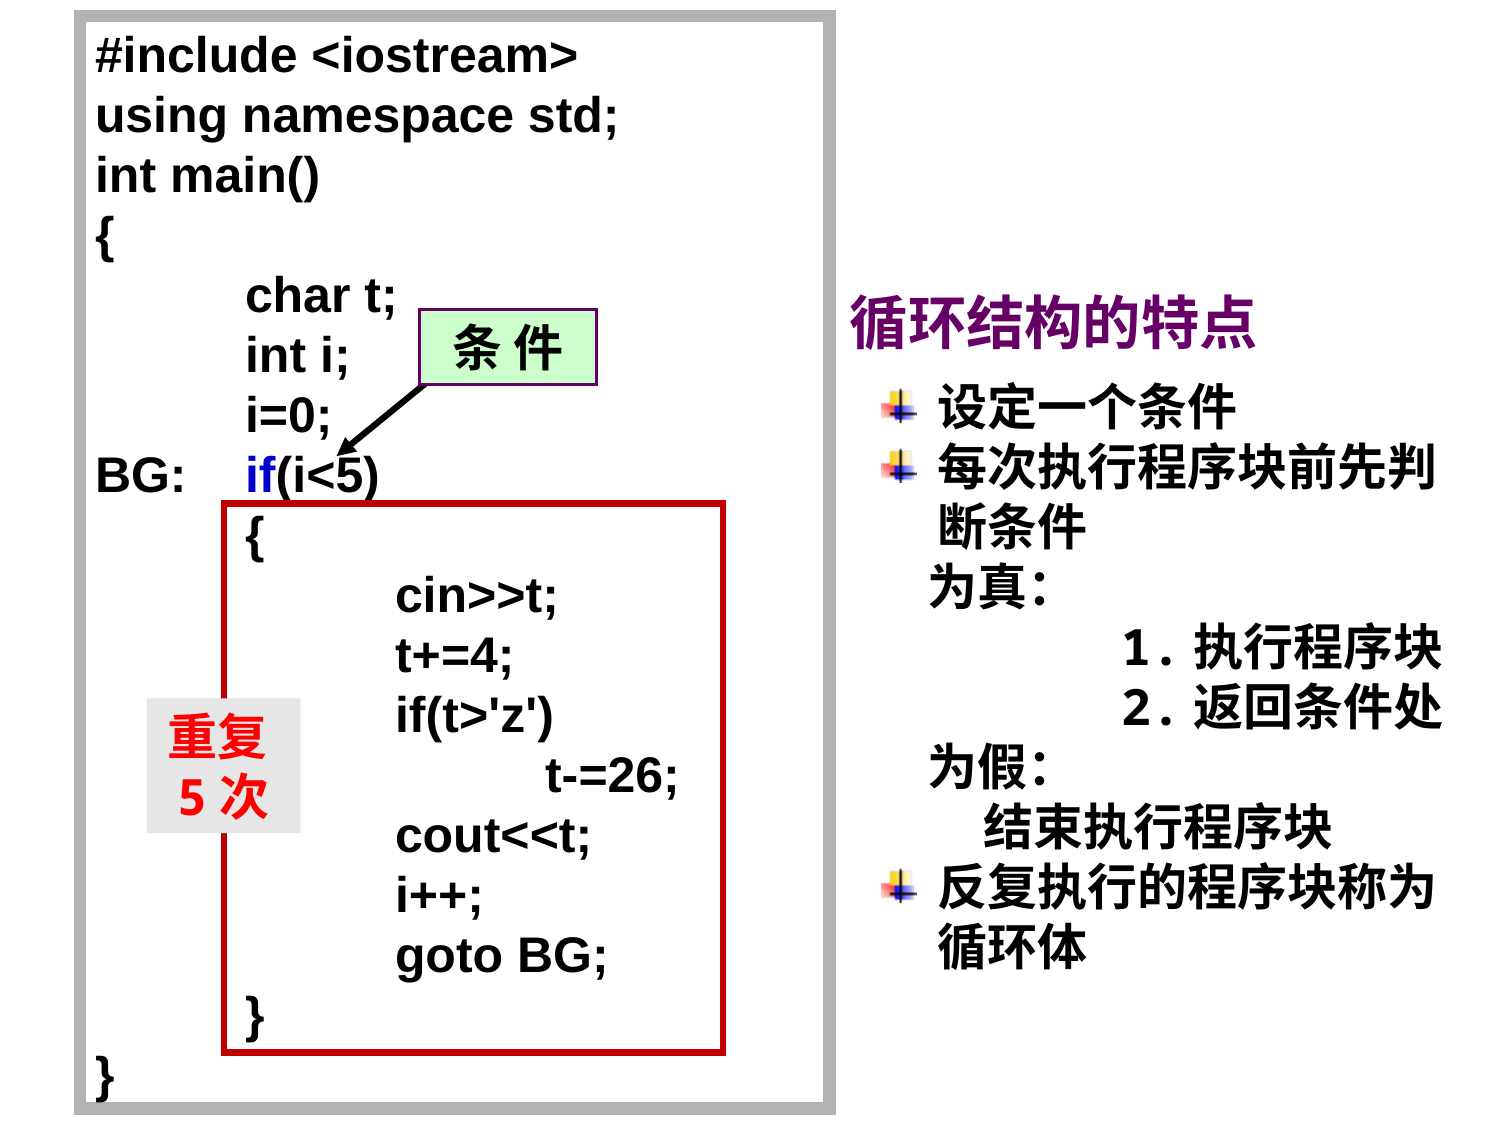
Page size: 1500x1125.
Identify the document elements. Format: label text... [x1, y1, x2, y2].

text_box 循环结构的特点 [794, 279, 1273, 364]
text_box [336, 385, 424, 457]
picture [881, 387, 917, 423]
text_box 条 件 [419, 309, 597, 385]
text_box #include <iostream> using namespace std; int main() { char t; int i; i=0; BG: if(i<5) { cin>>t; t+=4; if(t>'z') t-=26; cout<<t; i++; goto BG; } } [80, 16, 830, 1109]
text_box [223, 503, 724, 1053]
text_box 重复5次 [146, 698, 301, 834]
text_box 设定一个条件 每次执行程序块前先判断条件 为真： 1.执行程序块 2.返回条件处 为假： 结束执行程序块 反复执行的程序块称为循环体 [866, 367, 1483, 1043]
picture [881, 867, 917, 903]
picture [881, 447, 917, 483]
